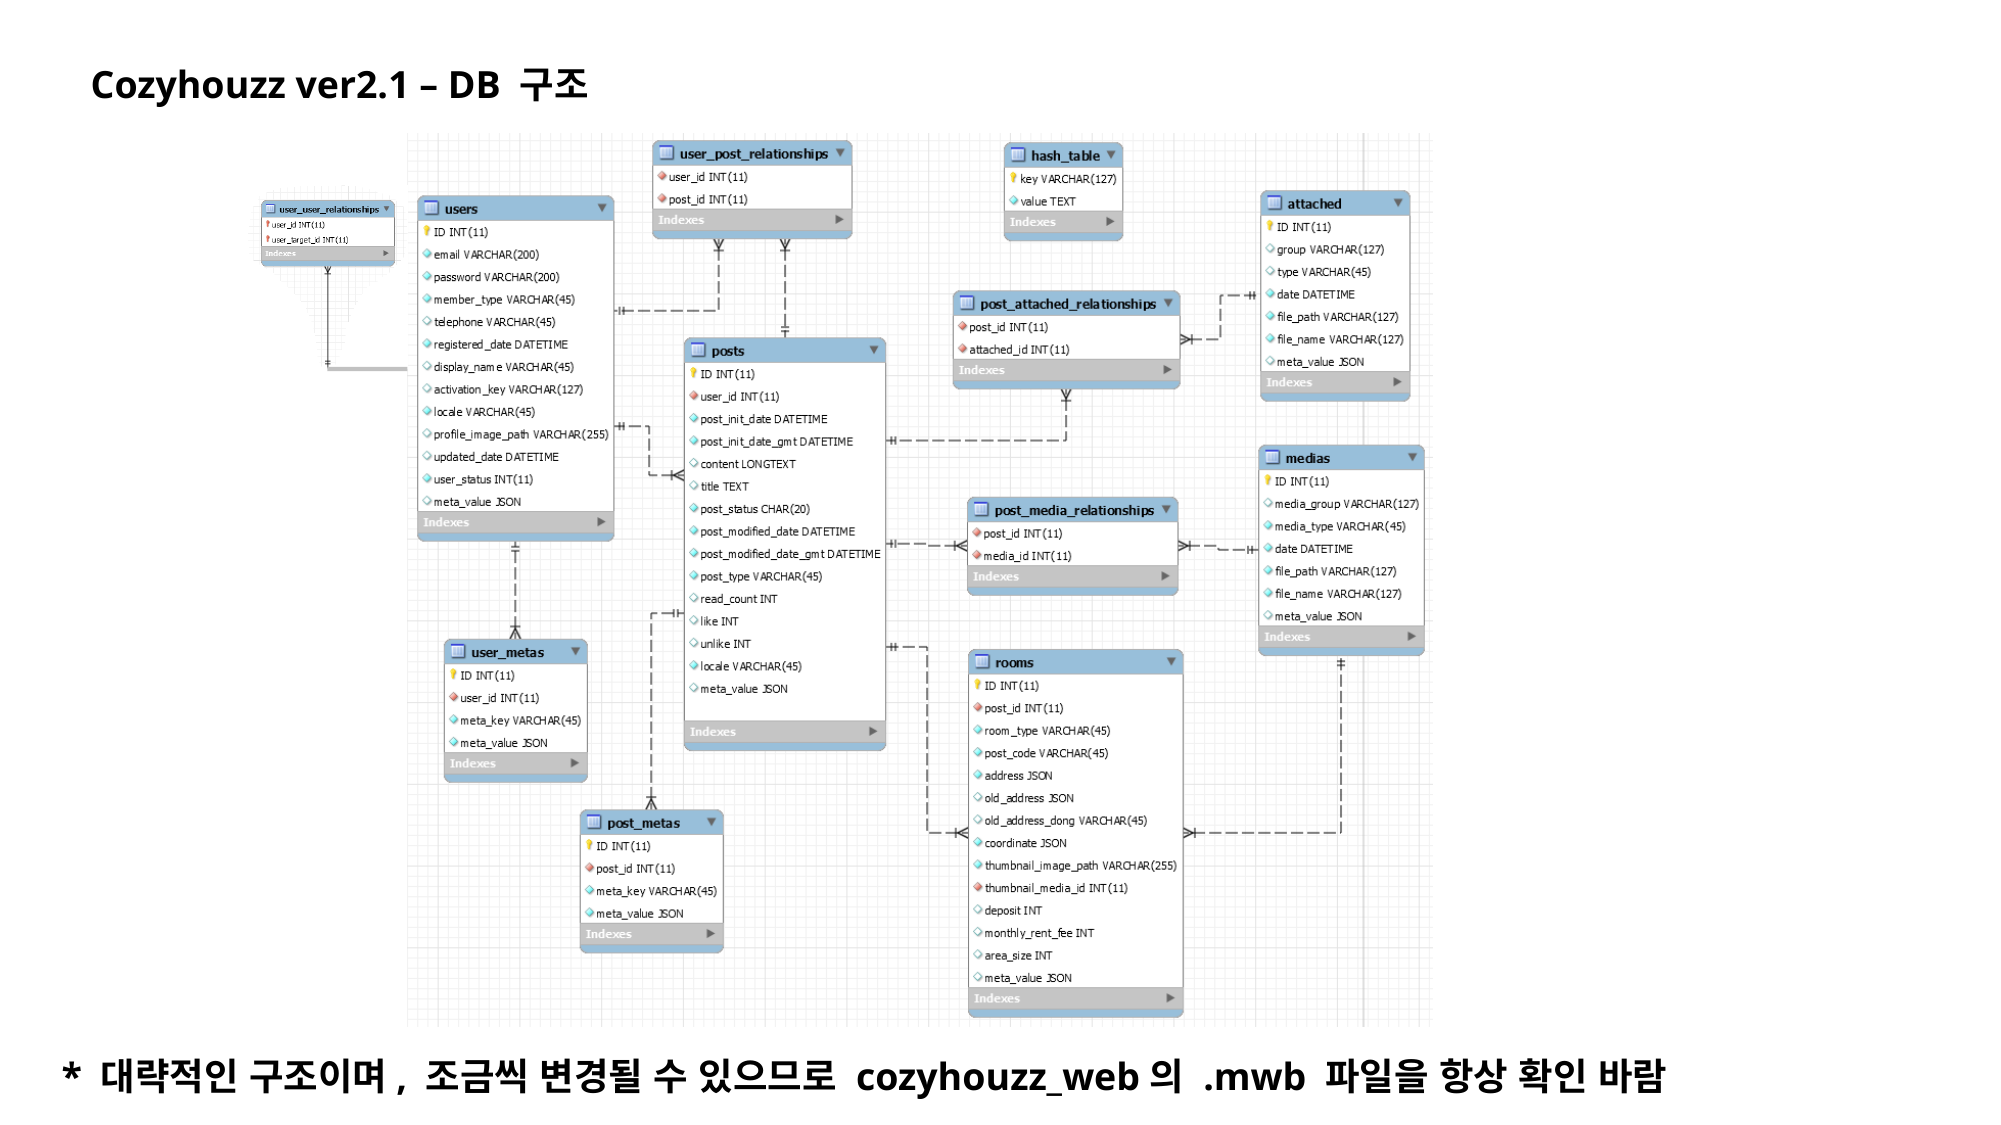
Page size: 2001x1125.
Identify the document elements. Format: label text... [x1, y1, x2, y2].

picture [247, 133, 1433, 1027]
text_box * 대략적인 구조이며, 조금씩 변경될 수 있으므로 cozyhouzz_web의 .mwb 파일을 항상 확인 바람 [46, 1045, 1912, 1106]
text_box Cozyhouzz ver2.1 – DB 구조 [75, 53, 861, 114]
